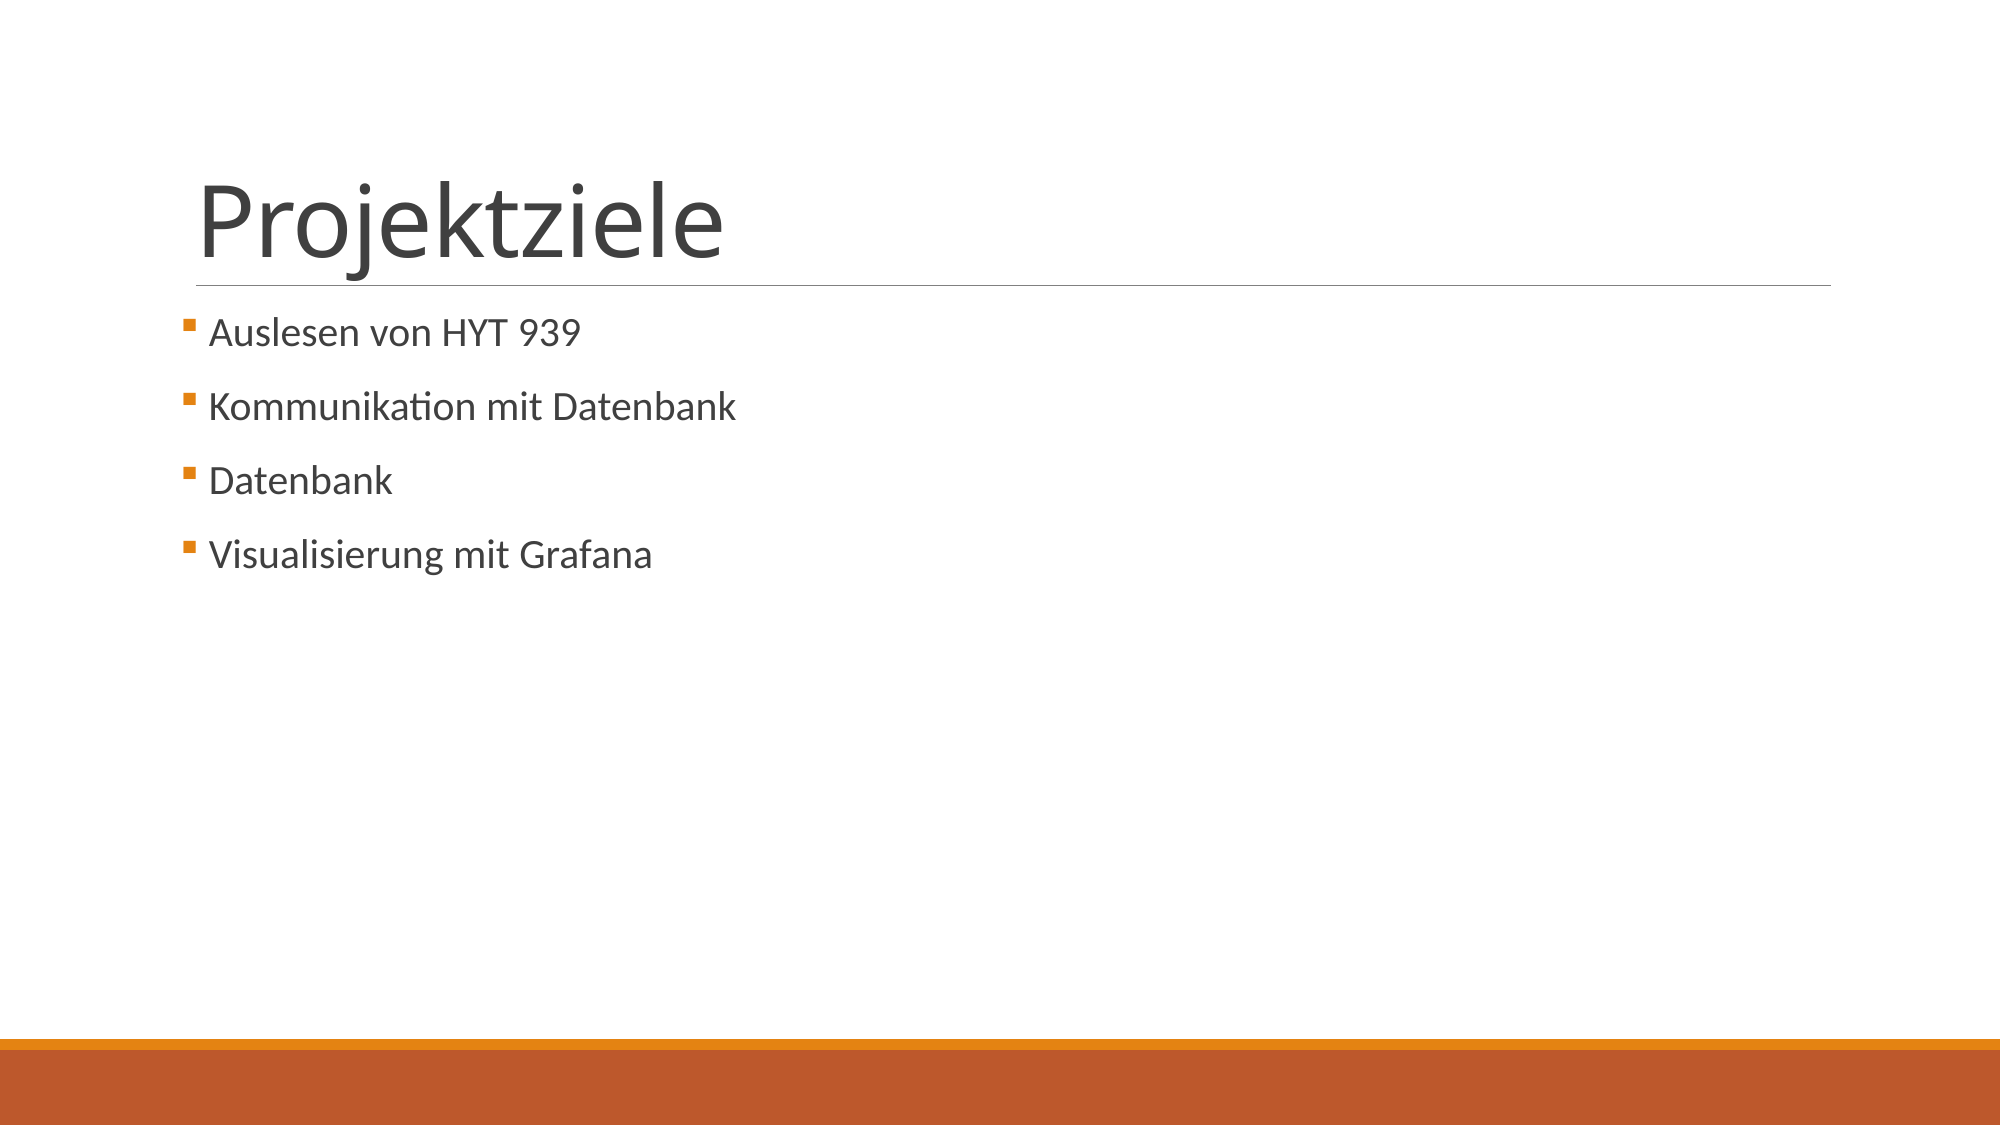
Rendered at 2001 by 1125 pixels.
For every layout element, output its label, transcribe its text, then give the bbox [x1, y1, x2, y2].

list Auslesen von HYT 939 Kommunikation mit Datenbank Datenbank Visualisierung mit Grafana [180, 302, 1830, 963]
title Projektziele [180, 47, 1830, 285]
